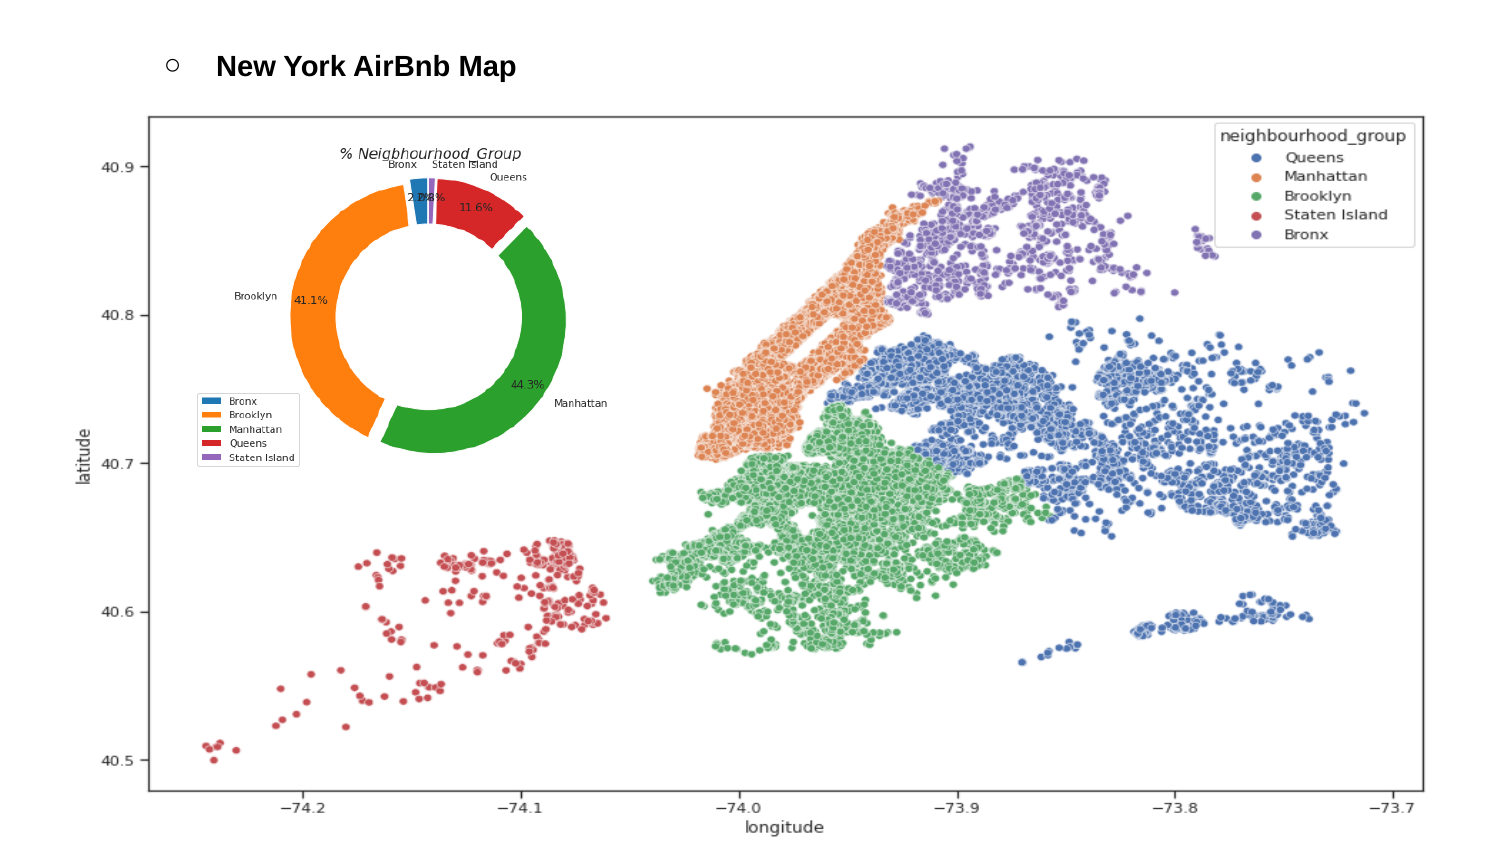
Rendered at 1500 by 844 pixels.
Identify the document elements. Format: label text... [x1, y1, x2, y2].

picture [70, 108, 1430, 844]
list New York AirBnb Map [51, 26, 1466, 805]
